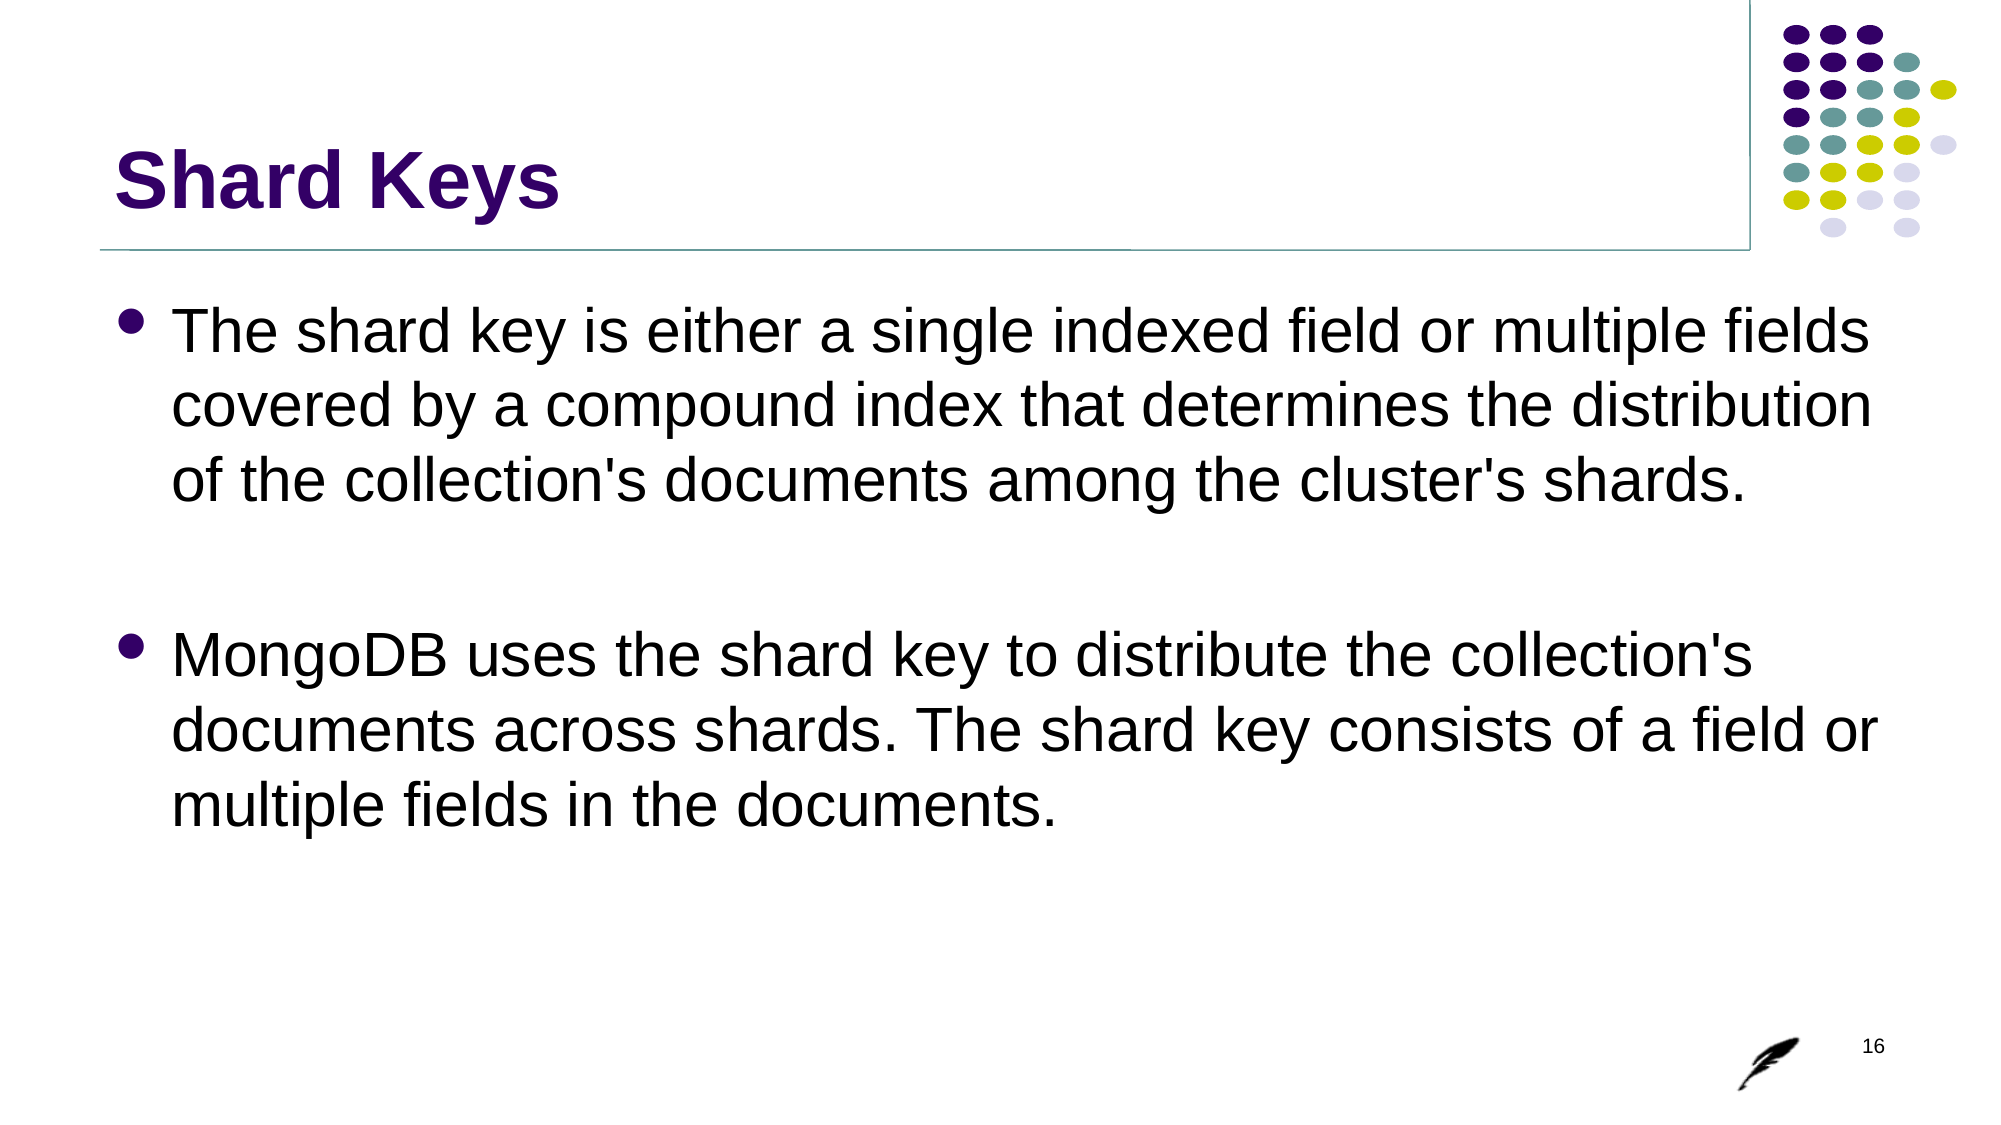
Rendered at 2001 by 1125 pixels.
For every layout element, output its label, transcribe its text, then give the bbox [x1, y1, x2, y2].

title Shard Keys [99, 20, 1750, 233]
list The shard key is either a single indexed field or multiple fields covered by a compound index that determines the distribution of the collection's documents among the cluster's shards. MongoDB uses the shard key to distribute the collection's documents across shards. The shard key consists of a field or multiple fields in the documents. [99, 282, 1900, 1006]
slide_number 16 [1433, 1025, 1900, 1100]
